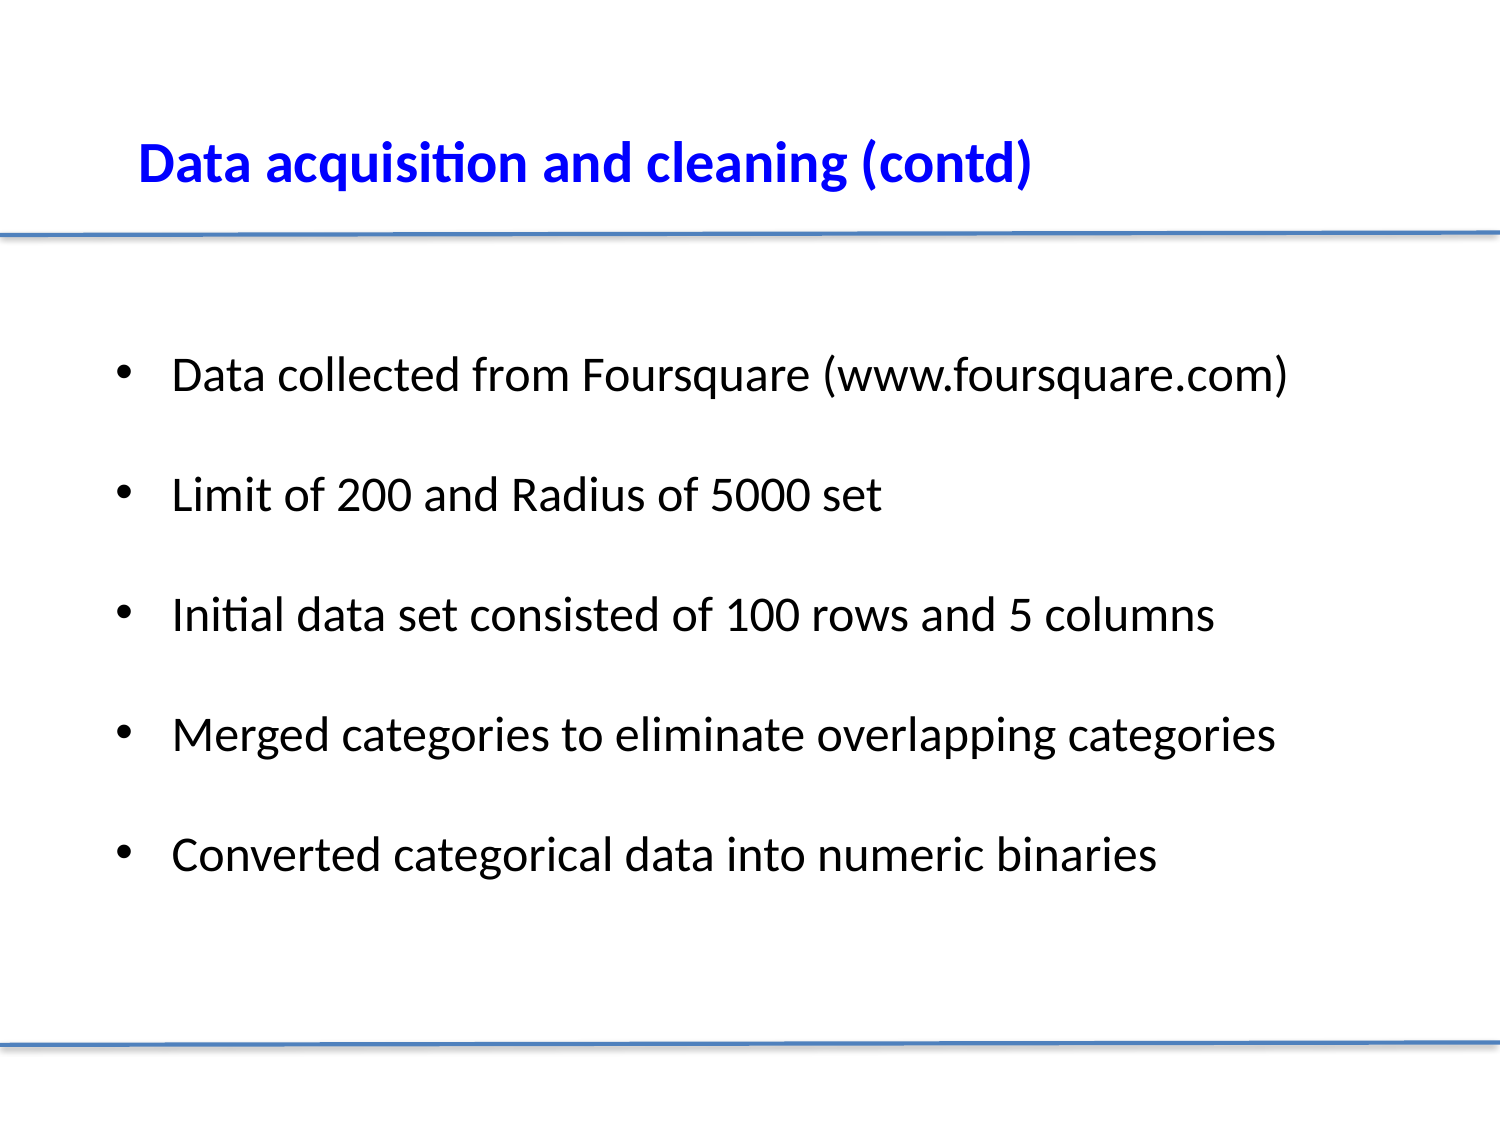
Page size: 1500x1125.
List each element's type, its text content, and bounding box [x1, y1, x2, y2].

text_box Data acquisition and cleaning (contd) [123, 116, 1248, 201]
text_box Data collected from Foursquare (www.foursquare.com) Limit of 200 and Radius of 5000 set Initial data set consisted of 100 rows and 5 columns Merged categories to eliminate overlapping categories Converted categorical data into numeric binaries [100, 274, 1500, 889]
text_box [0, 1042, 1500, 1046]
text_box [0, 232, 1500, 236]
